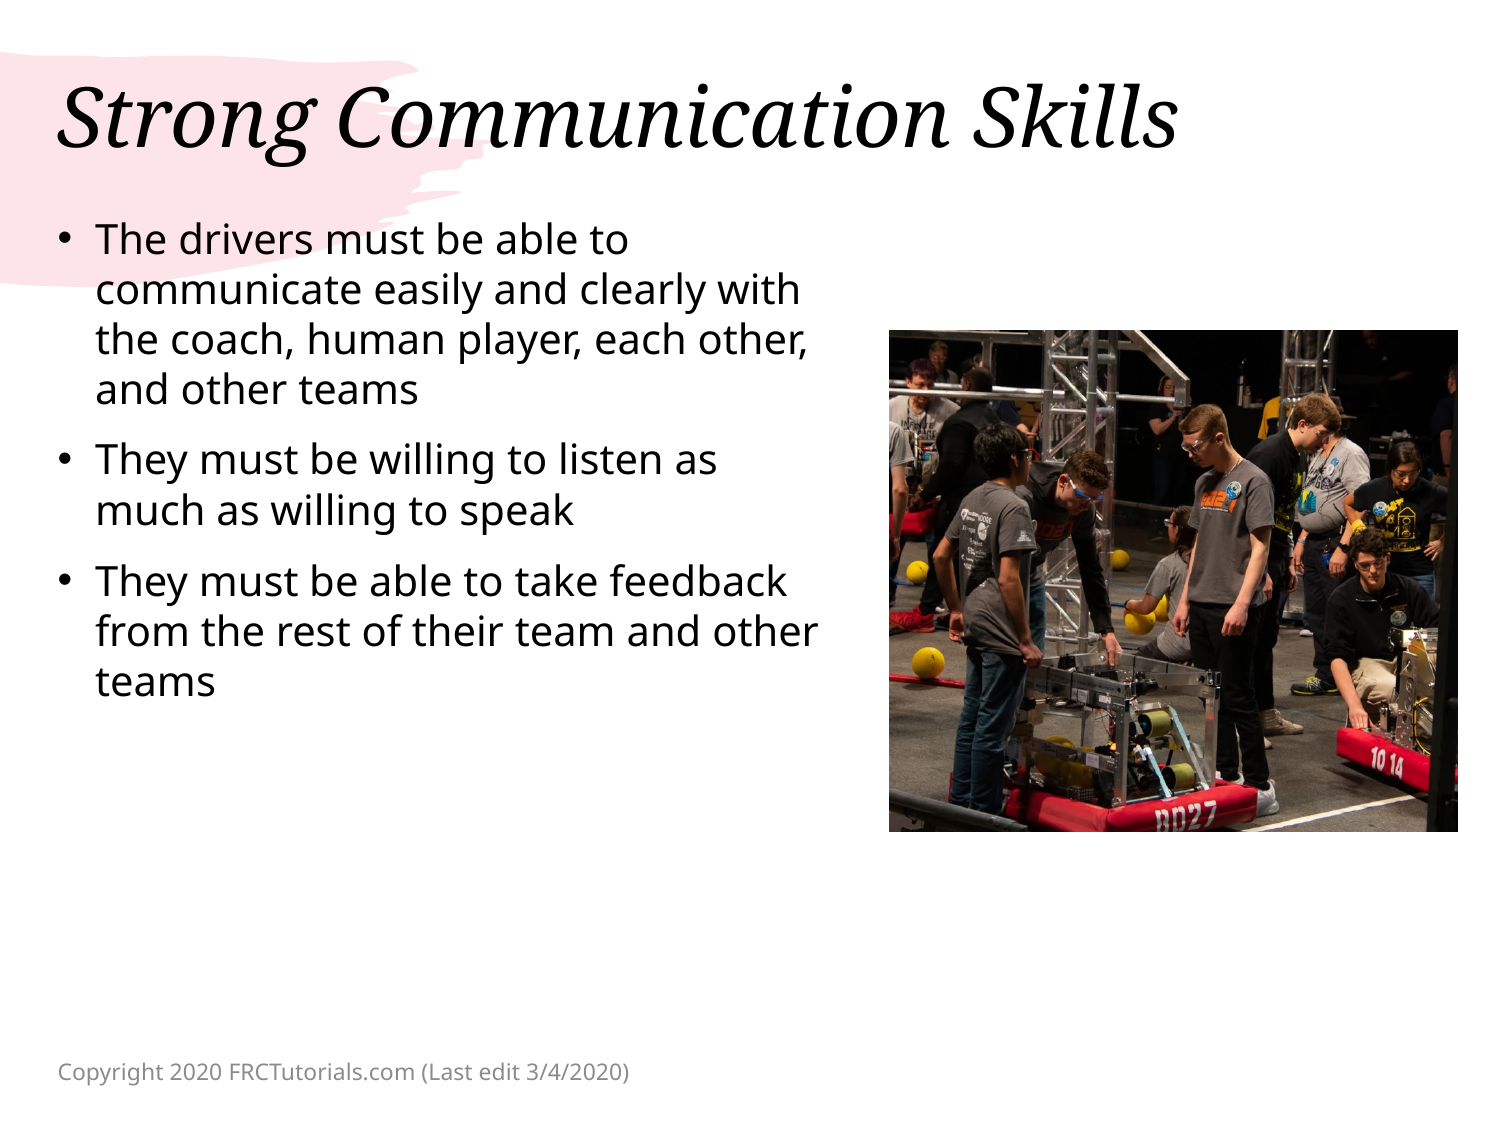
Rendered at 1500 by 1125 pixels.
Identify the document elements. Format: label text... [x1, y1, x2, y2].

list The drivers must be able to communicate easily and clearly with the coach, human player, each other, and other teams They must be willing to listen as much as willing to speak They must be able to take feedback from the rest of their team and other teams [42, 204, 855, 1030]
picture [889, 330, 1458, 832]
footer Copyright 2020 FRCTutorials.com (Last edit 3/4/2020) [42, 1042, 718, 1103]
title Strong Communication Skills [42, 59, 1464, 182]
